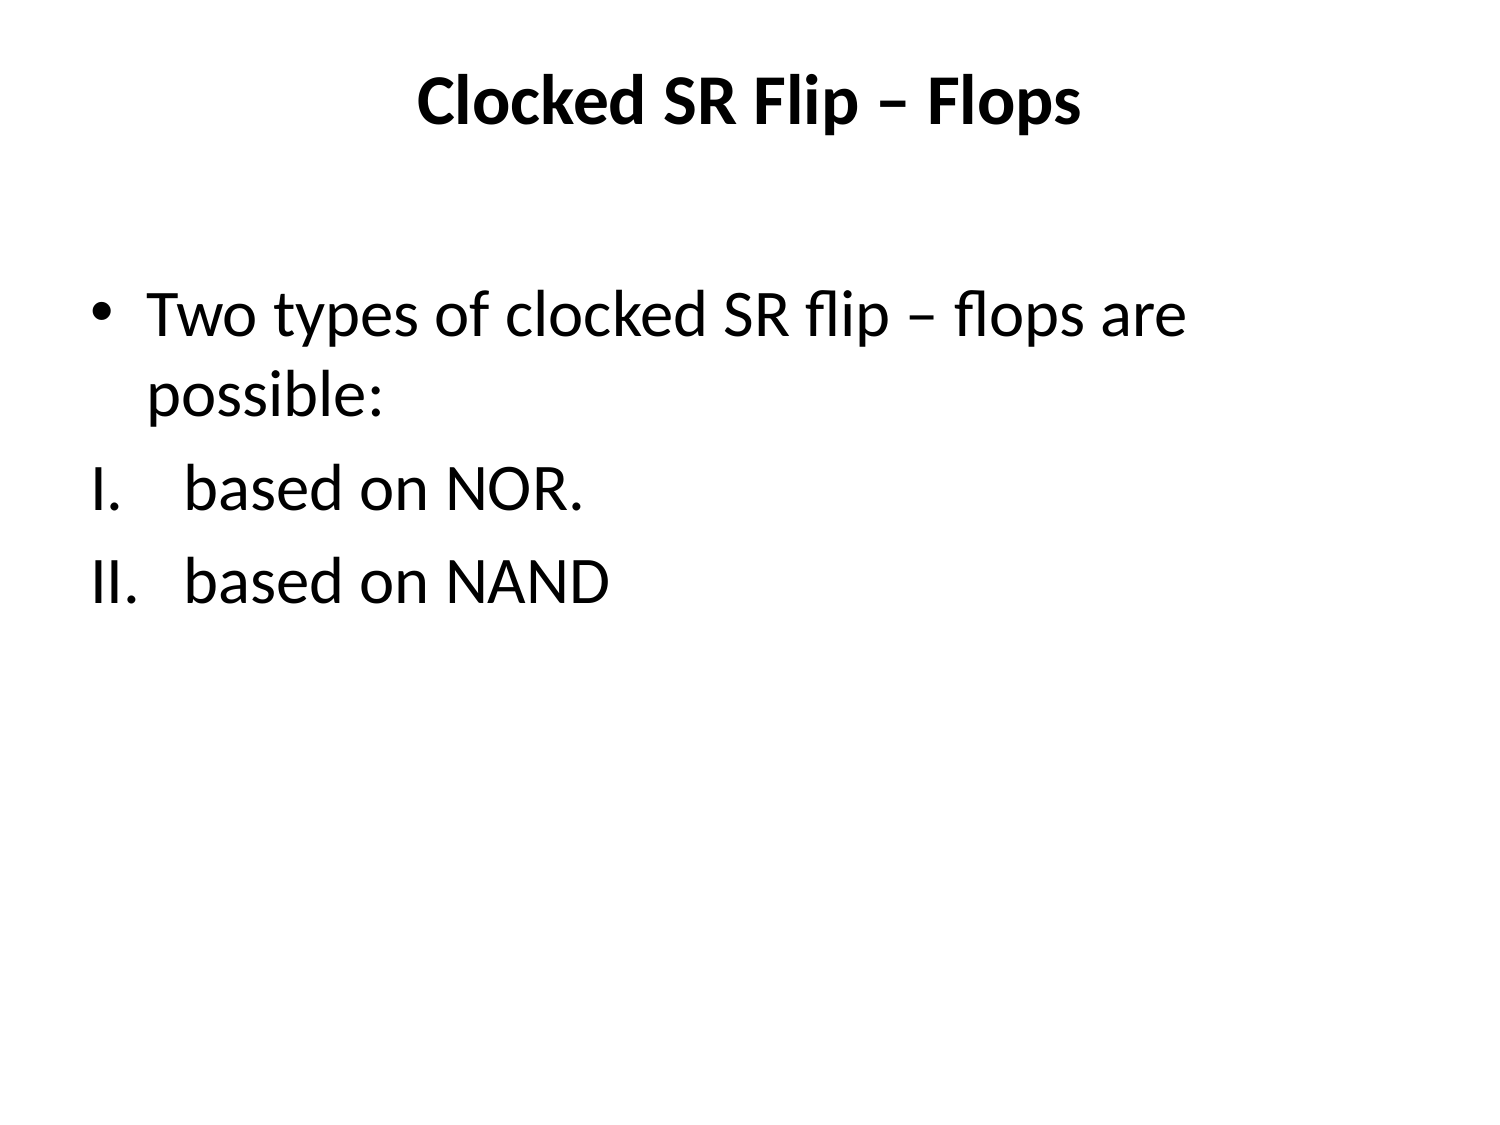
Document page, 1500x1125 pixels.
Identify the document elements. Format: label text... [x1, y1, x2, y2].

list Two types of clocked SR flip – flops are possible: based on NOR. based on NAND [75, 262, 1425, 1005]
title Clocked SR Flip – Flops [75, 45, 1425, 233]
